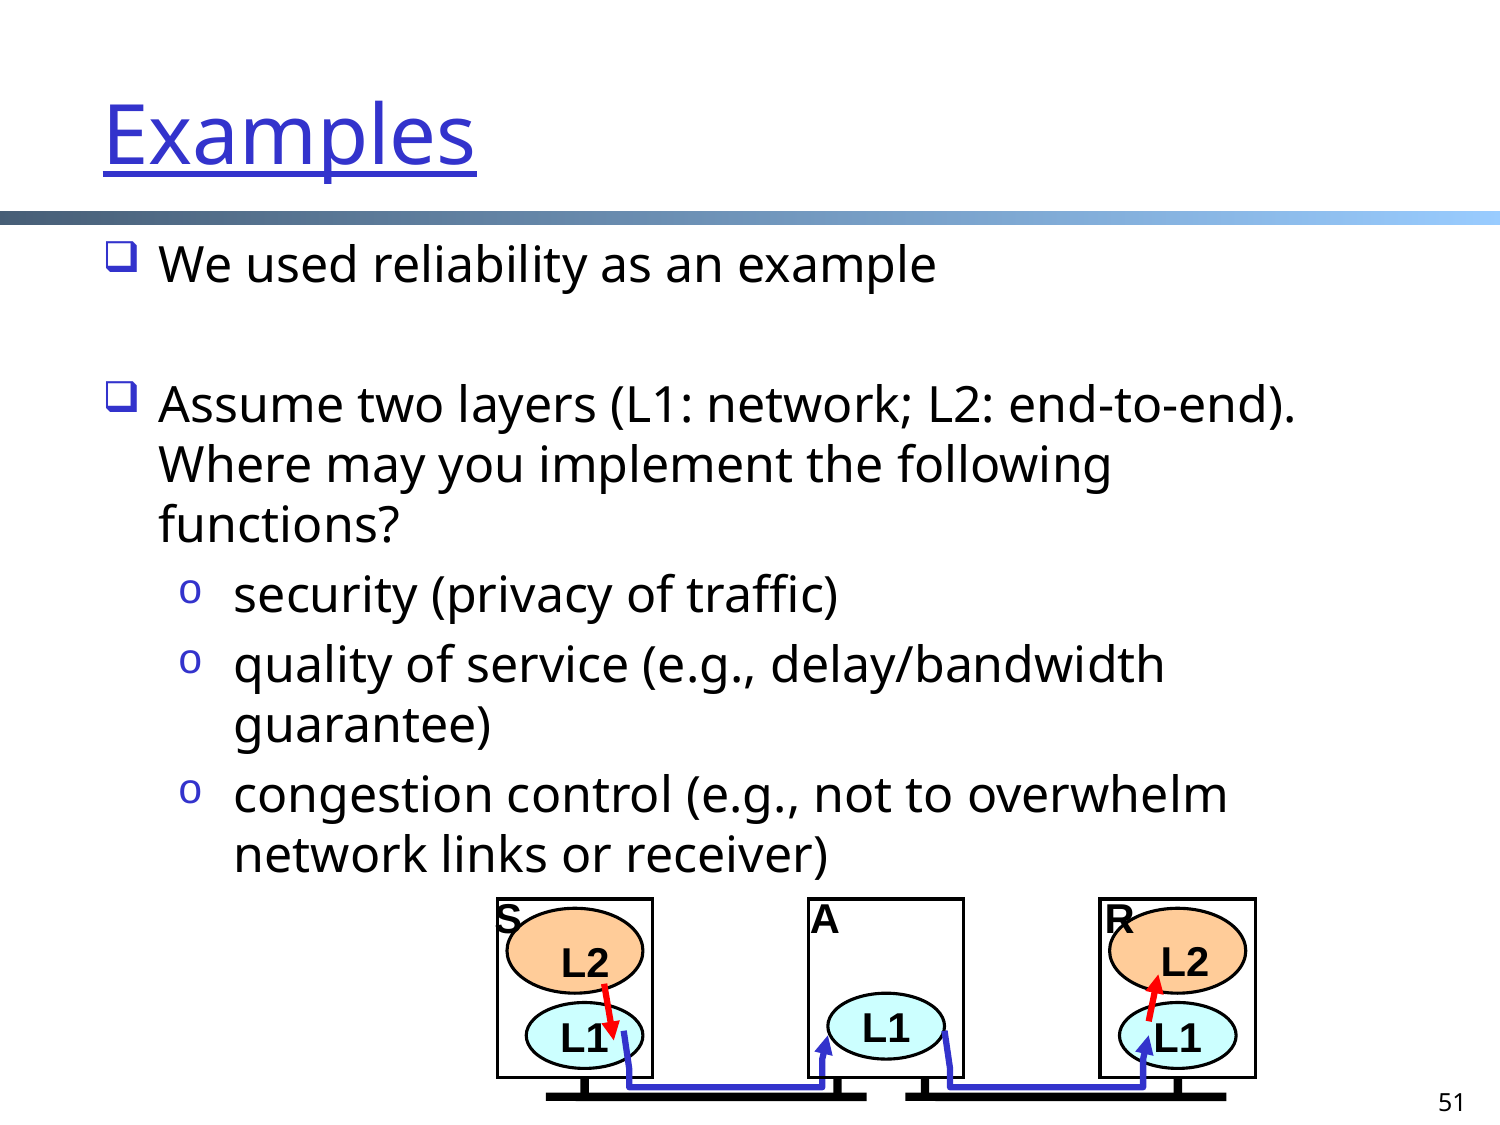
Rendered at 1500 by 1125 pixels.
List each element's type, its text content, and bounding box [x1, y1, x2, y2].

text_box [808, 898, 964, 1078]
text_box A [737, 884, 855, 950]
text_box L2 [545, 928, 625, 994]
text_box [497, 898, 653, 1078]
text_box [1144, 898, 1256, 1078]
text_box [604, 983, 618, 1041]
text_box L1 [1119, 1002, 1237, 1069]
text_box R [1032, 884, 1150, 950]
text_box L1 [526, 1002, 643, 1069]
text_box [623, 1030, 823, 1088]
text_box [1424, 212, 1428, 224]
text_box L2 [1145, 927, 1225, 993]
text_box [944, 1030, 1152, 1088]
text_box L1 [827, 993, 945, 1060]
slide_number 51 [1406, 1078, 1482, 1125]
text_box We used reliability as an example Assume two layers (L1: network; L2: end-to-end). Where may you implement the following functions? security (privacy of traffic) quality of service (e.g., delay/bandwidth guarantee) congestion control (e.g., not to overwhelm network links or receiver) [87, 225, 1363, 1050]
text_box S [479, 884, 538, 950]
text_box Examples [87, 37, 1363, 225]
text_box [1100, 950, 1154, 1034]
